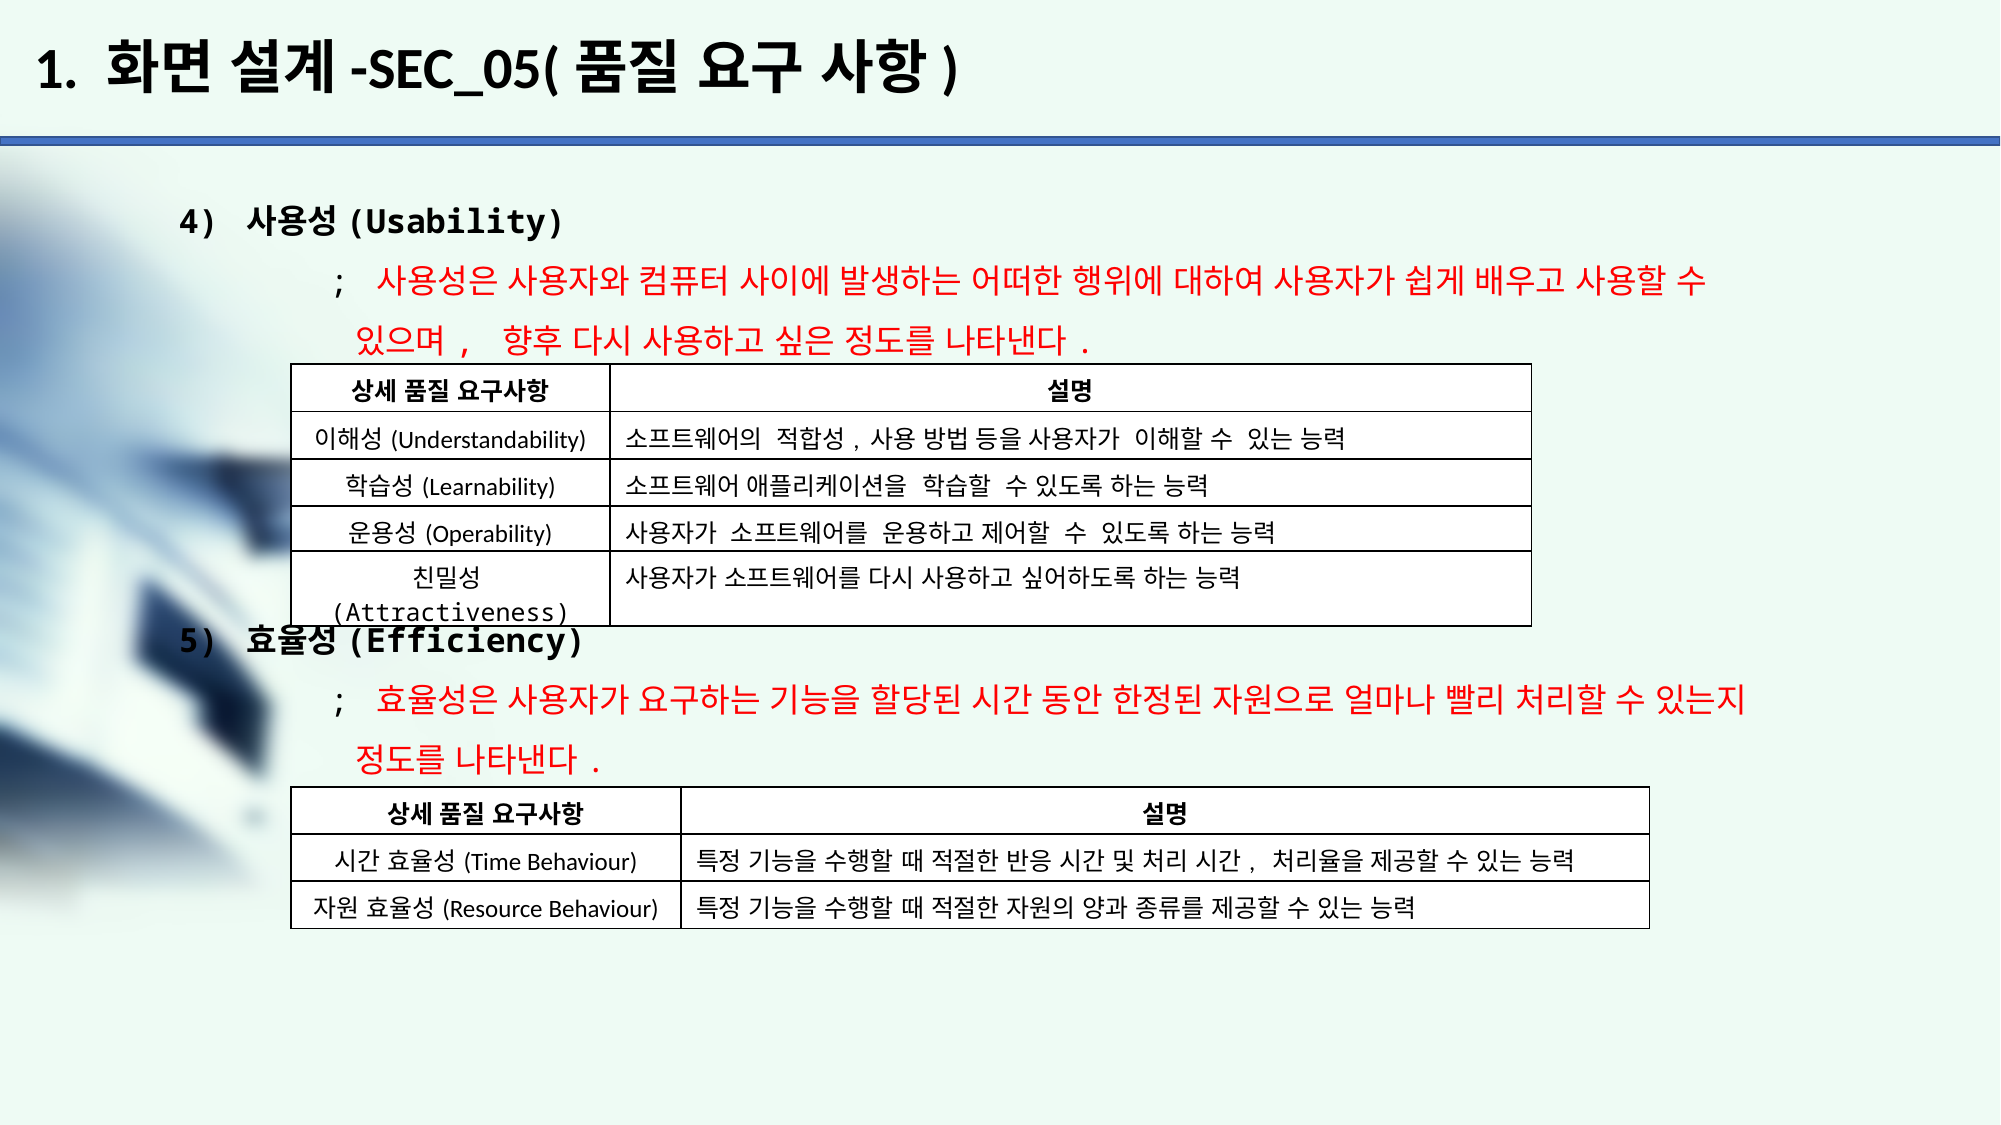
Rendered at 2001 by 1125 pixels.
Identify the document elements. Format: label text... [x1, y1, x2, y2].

table_cell 특정 기능을 수행할 때 적절한 반응 시간 및 처리 시간, 처리율을 제공할 수 있는 능력 [682, 835, 1649, 880]
picture [0, 146, 2000, 1125]
table_cell 시간 효율성(Time Behaviour) [292, 835, 680, 880]
table_header 상세 품질 요구사항 [292, 365, 609, 411]
table_cell 사용자가 소프트웨어를 운용하고 제어할 수 있도록 하는 능력 [611, 507, 1531, 550]
title 1. 화면 설계-SEC_05(품질 요구 사항) [19, 14, 1745, 126]
table_cell 자원 효율성(Resource Behaviour) [292, 882, 680, 928]
table_header 설명 [611, 365, 1531, 411]
picture [0, 0, 2000, 136]
text_box 4) 사용성(Usability) ; 사용성은 사용자와 컴퓨터 사이에 발생하는 어떠한 행위에 대하여 사용자가 쉽게 배우고 사용할 수 있으며, 향후 다시 사용하고 싶은 정도를 나타낸다. 5) 효율성(Efficiency) ; 효율성은 사용자가 요구하는 기능을 할당된 시간 동안 한정된 자원으로 얼마나 빨리 처리할 수 있는지 정도를 나타낸다. [163, 172, 1922, 906]
table_cell 사용자가 소프트웨어를 다시 사용하고 싶어하도록 하는 능력 [611, 552, 1531, 625]
table_cell 소프트웨어 애플리케이션을 학습할 수 있도록 하는 능력 [611, 460, 1531, 505]
table_cell 이해성(Understandability) [292, 412, 609, 458]
table_header 설명 [682, 788, 1649, 833]
table_cell 친밀성(Attractiveness) [292, 552, 609, 625]
table_header 상세 품질 요구사항 [292, 788, 680, 833]
table_cell 학습성(Learnability) [292, 460, 609, 505]
table_cell 특정 기능을 수행할 때 적절한 자원의 양과 종류를 제공할 수 있는 능력 [682, 882, 1649, 928]
table_cell 운용성(Operability) [292, 507, 609, 550]
table_cell 소프트웨어의 적합성, 사용 방법 등을 사용자가 이해할 수 있는 능력 [611, 412, 1531, 458]
